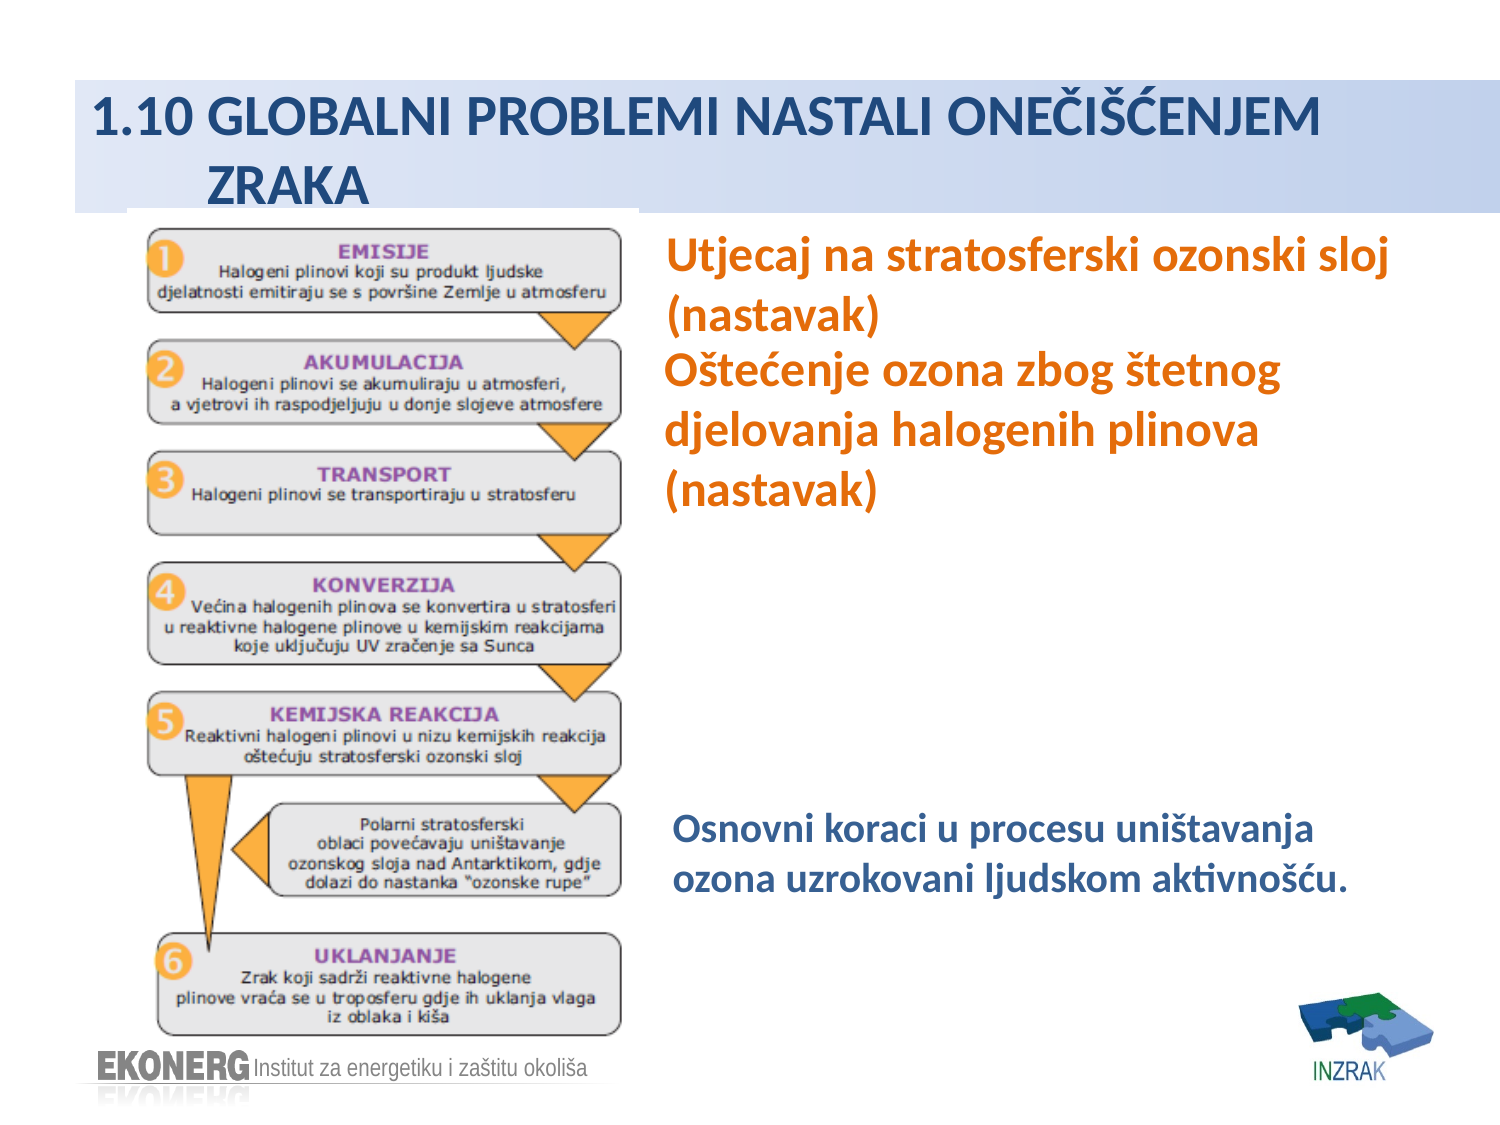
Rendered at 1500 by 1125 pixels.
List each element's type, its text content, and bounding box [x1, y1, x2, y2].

picture [1298, 992, 1434, 1088]
text_box Osnovni koraci u procesu uništavanja ozona uzrokovani ljudskom aktivnošću. [657, 793, 1424, 909]
text_box Oštećenje ozona zbog štetnog djelovanja halogenih plinova (nastavak) [650, 329, 1480, 525]
picture [126, 208, 640, 1051]
text_box Utjecaj na stratosferski ozonski sloj (nastavak) [651, 213, 1500, 349]
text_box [61, 1038, 636, 1112]
title 1.10 GLOBALNI PROBLEMI NASTALI ONEČIŠĆENJEM ZRAKA [75, 80, 1500, 213]
